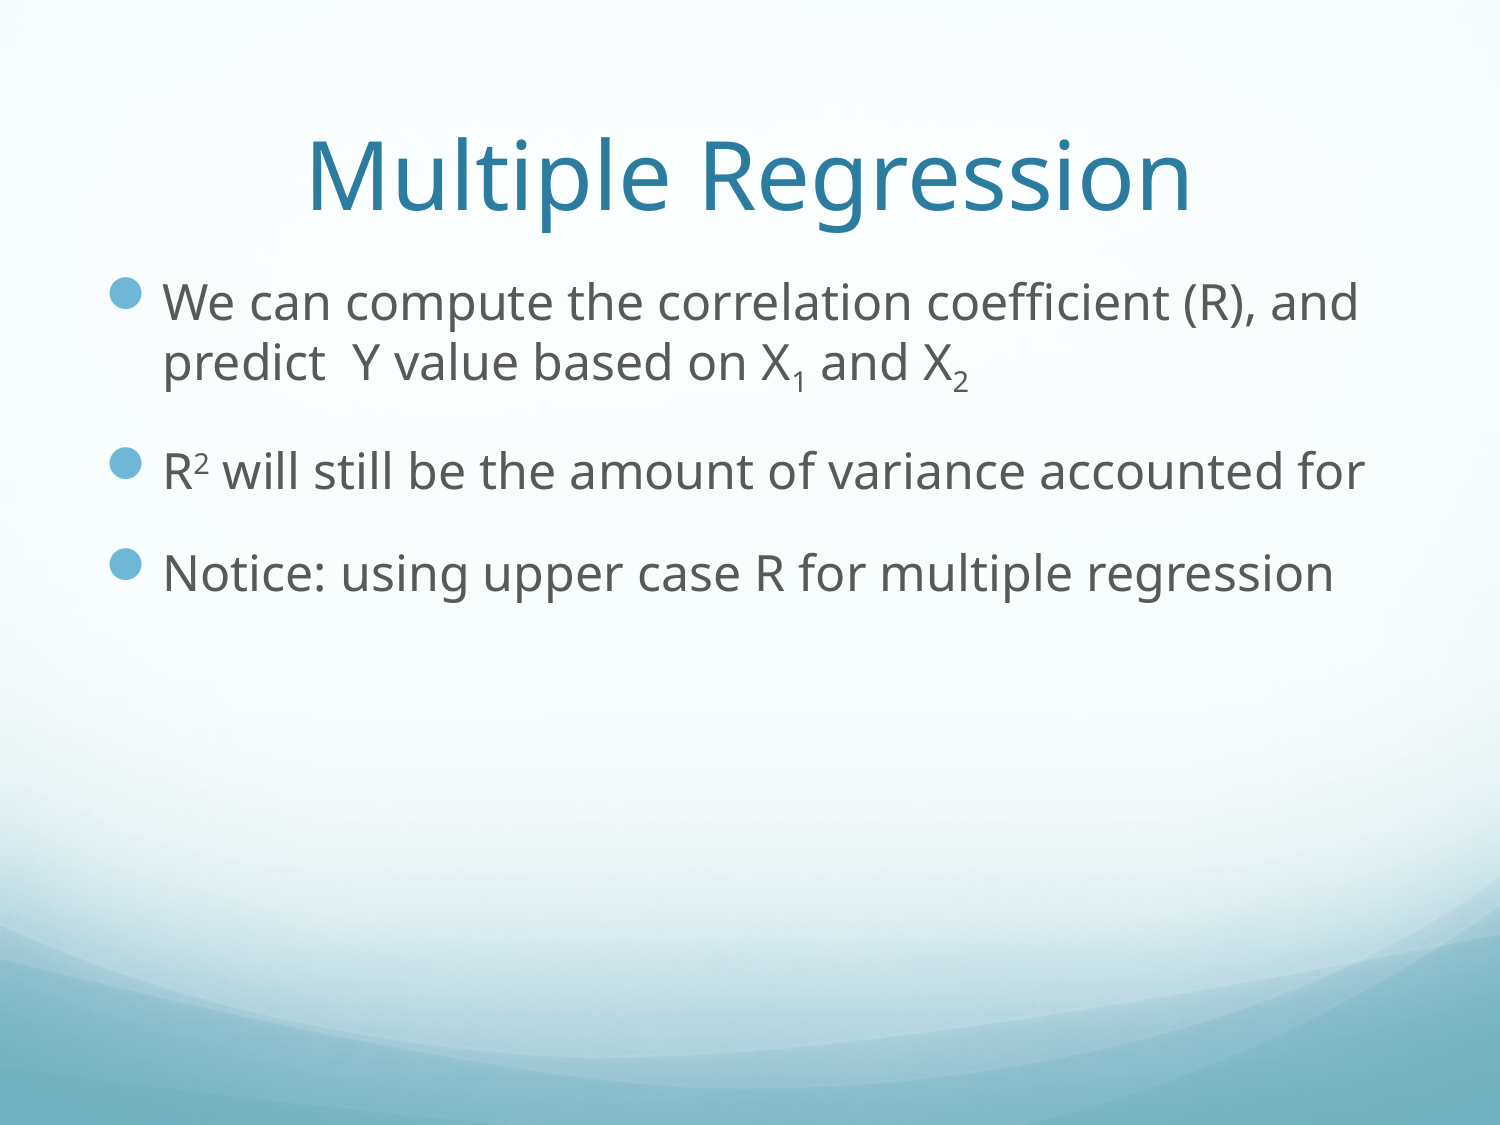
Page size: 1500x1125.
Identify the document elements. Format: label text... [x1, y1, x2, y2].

title Multiple Regression [90, 17, 1410, 237]
list We can compute the correlation coefficient (R), and predict Y value based on X1 and X2 R2 will still be the amount of variance accounted for Notice: using upper case R for multiple regression [90, 262, 1410, 975]
